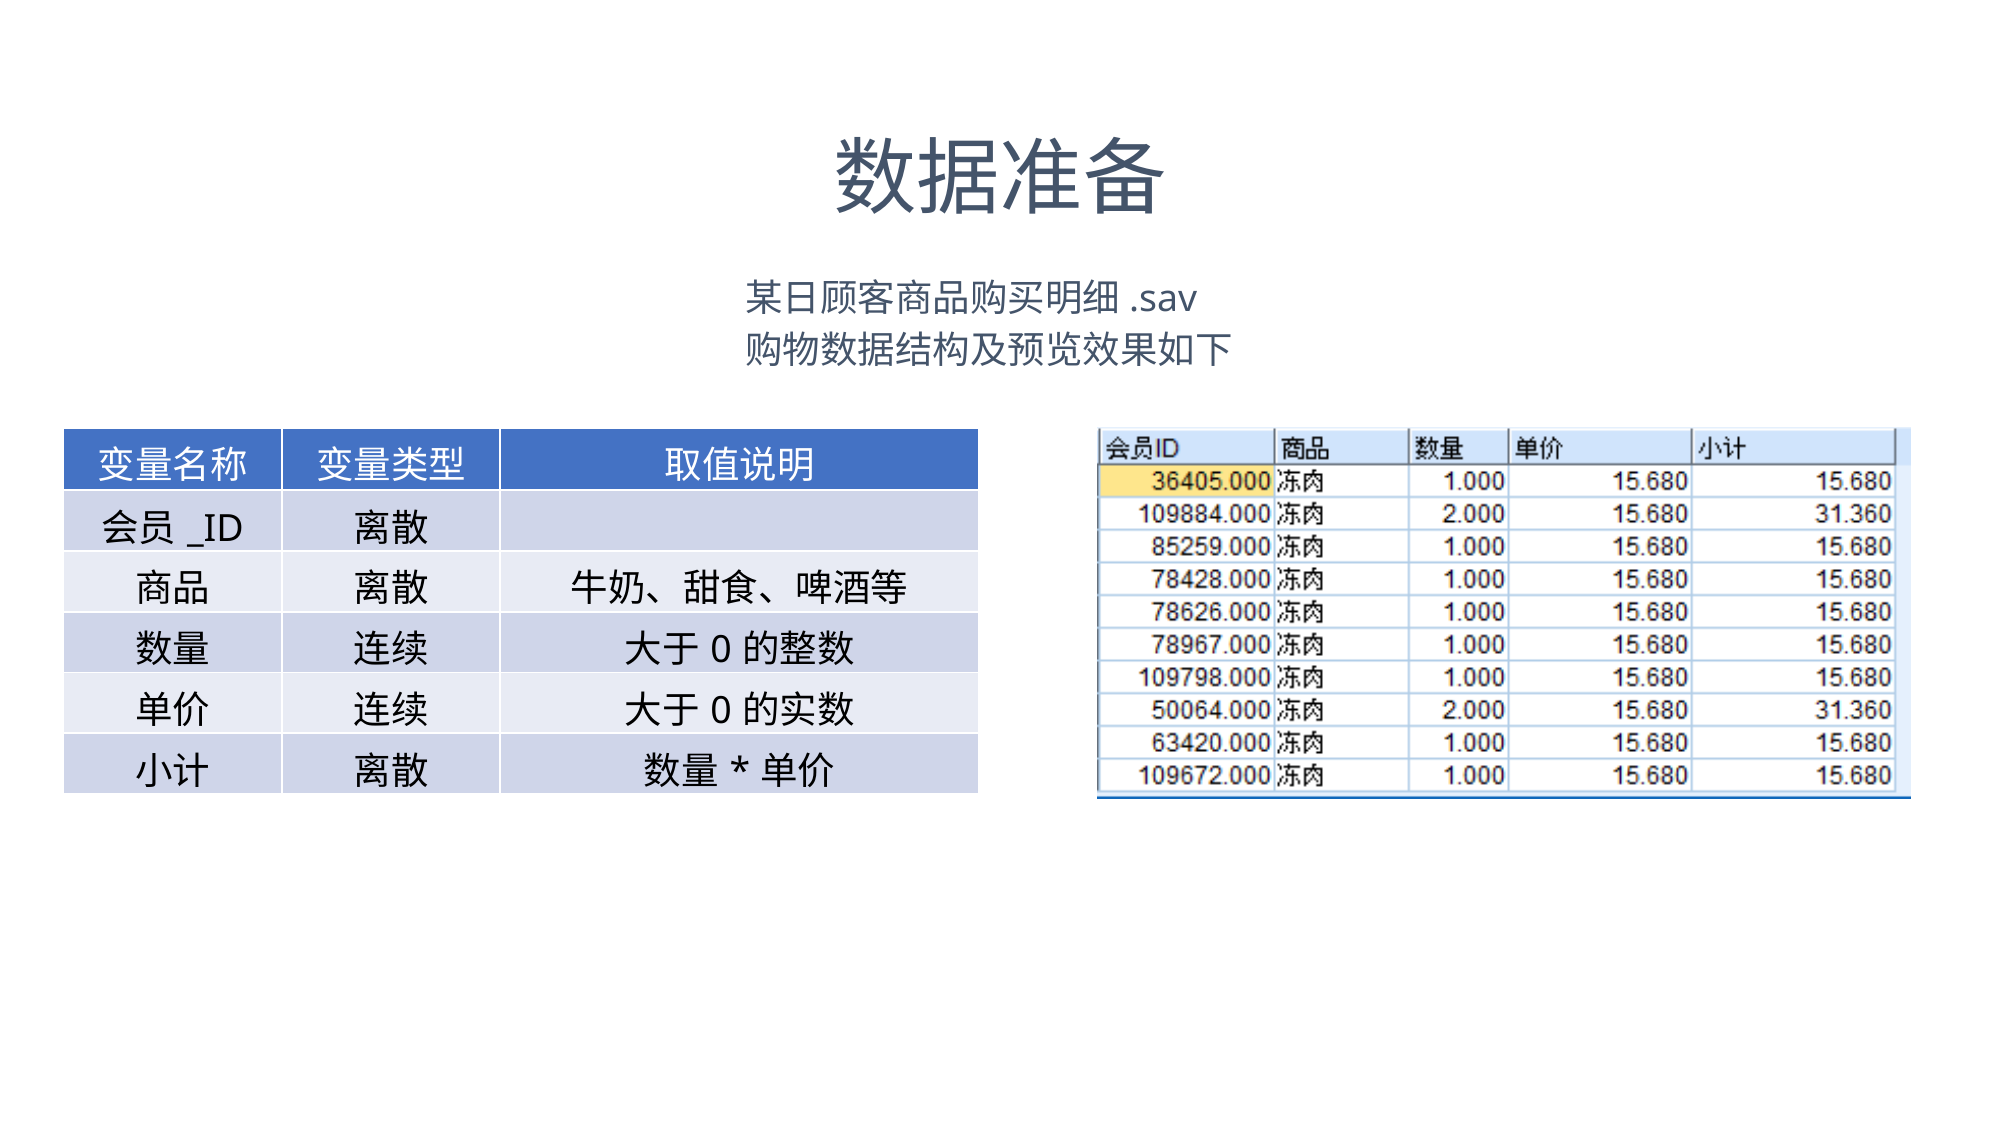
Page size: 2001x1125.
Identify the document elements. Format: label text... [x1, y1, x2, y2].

table_cell 单价 [64, 673, 281, 732]
table_header 取值说明 [501, 429, 978, 489]
table_cell 离散 [283, 734, 499, 793]
table_cell 离散 [283, 491, 499, 550]
table_cell 商品 [64, 552, 281, 611]
table_cell 连续 [283, 673, 499, 732]
table_cell 大于0的整数 [501, 613, 978, 672]
text_box 数据准备 [480, 116, 1520, 232]
table_cell 会员_ID [64, 491, 281, 550]
table_cell [501, 491, 978, 550]
table_header 变量名称 [64, 429, 281, 489]
table_cell 大于0的实数 [501, 673, 978, 732]
picture [1097, 427, 1911, 799]
table_cell 牛奶、甜食、啤酒等 [501, 552, 978, 611]
table_cell 离散 [283, 552, 499, 611]
table_header 变量类型 [283, 429, 499, 489]
table_cell 数量*单价 [501, 734, 978, 793]
table_cell 小计 [64, 734, 281, 793]
table_cell 数量 [64, 613, 281, 672]
table_cell 连续 [283, 613, 499, 672]
text_box 某日顾客商品购买明细.sav 购物数据结构及预览效果如下 [745, 273, 1255, 424]
